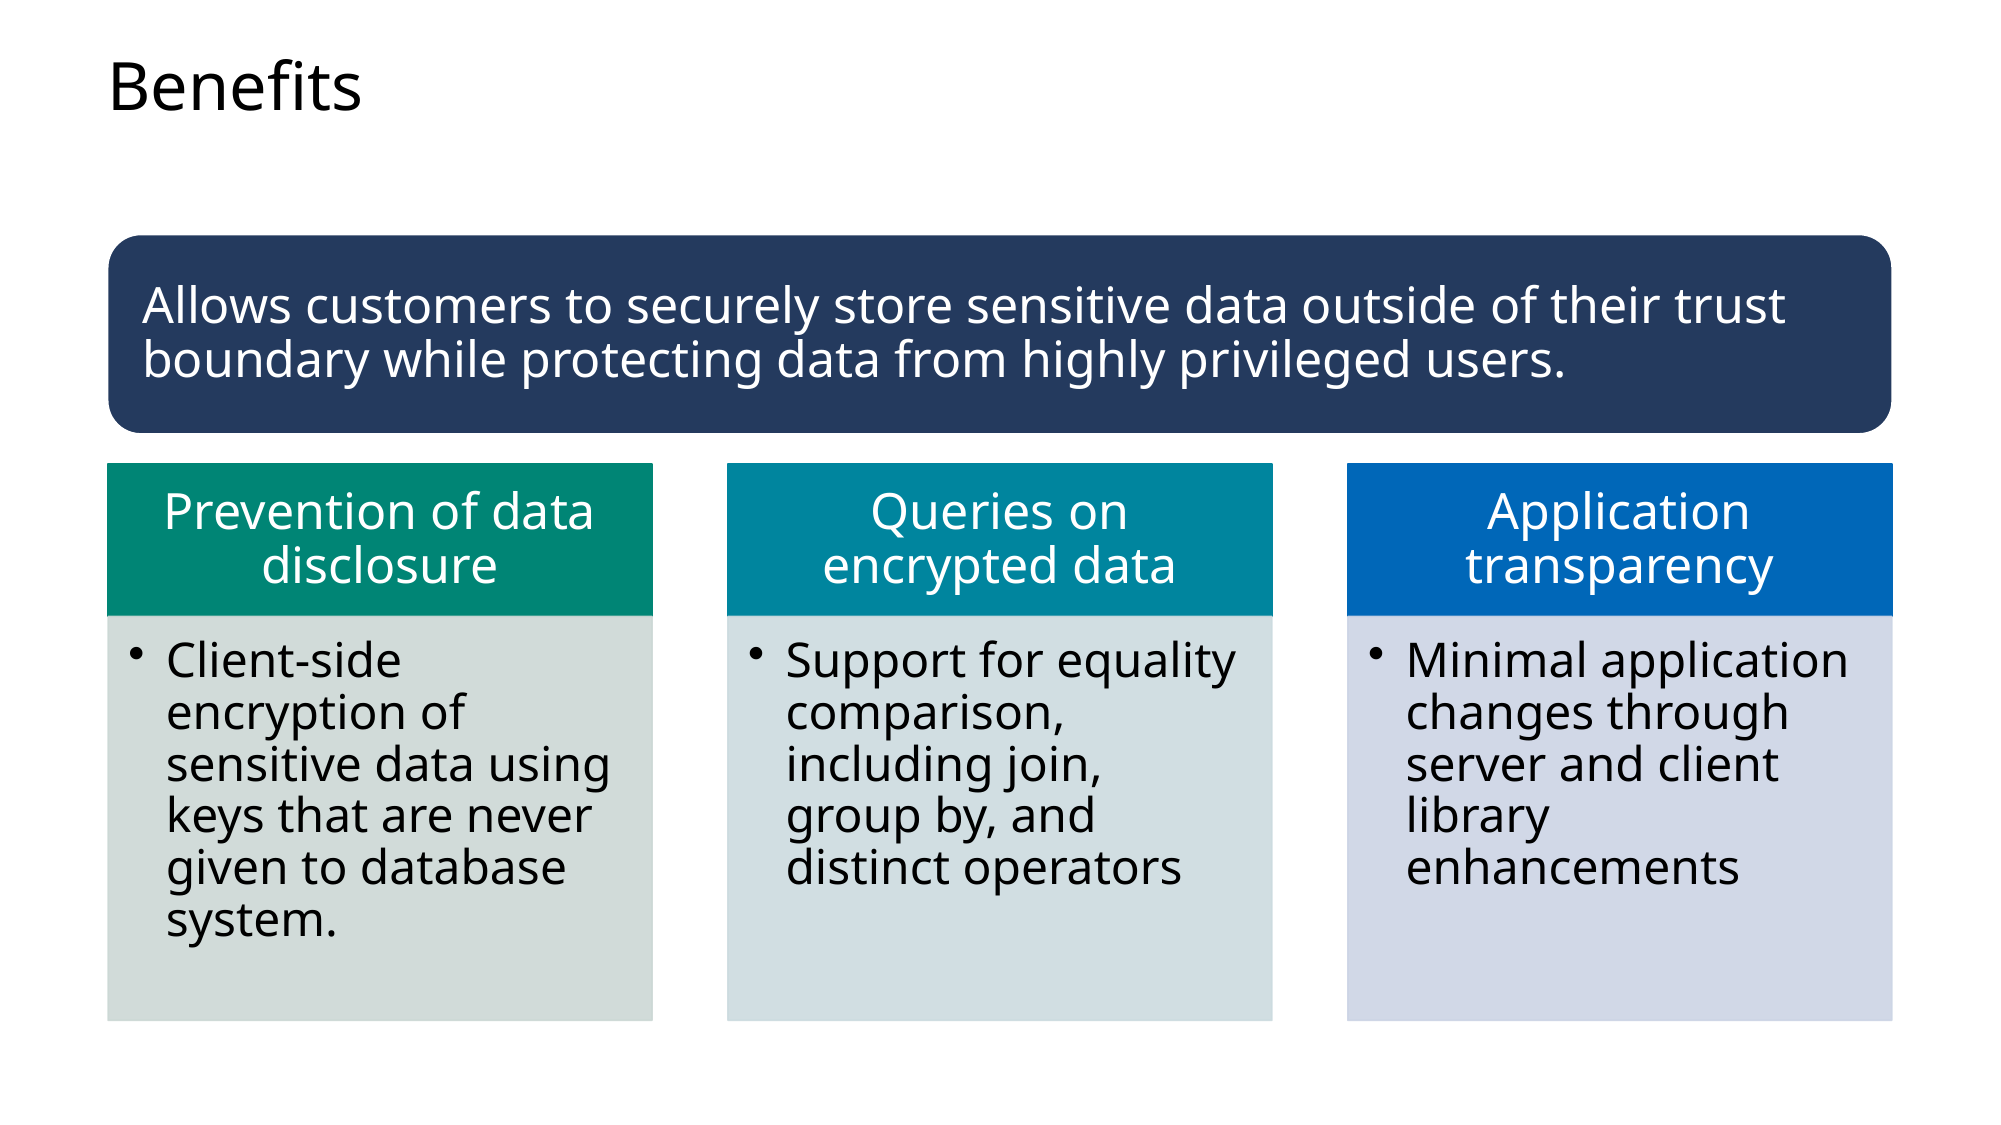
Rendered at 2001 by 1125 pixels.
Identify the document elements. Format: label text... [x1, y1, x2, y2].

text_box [107, 230, 1893, 438]
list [107, 462, 1893, 1022]
title Benefits [107, 52, 1893, 129]
